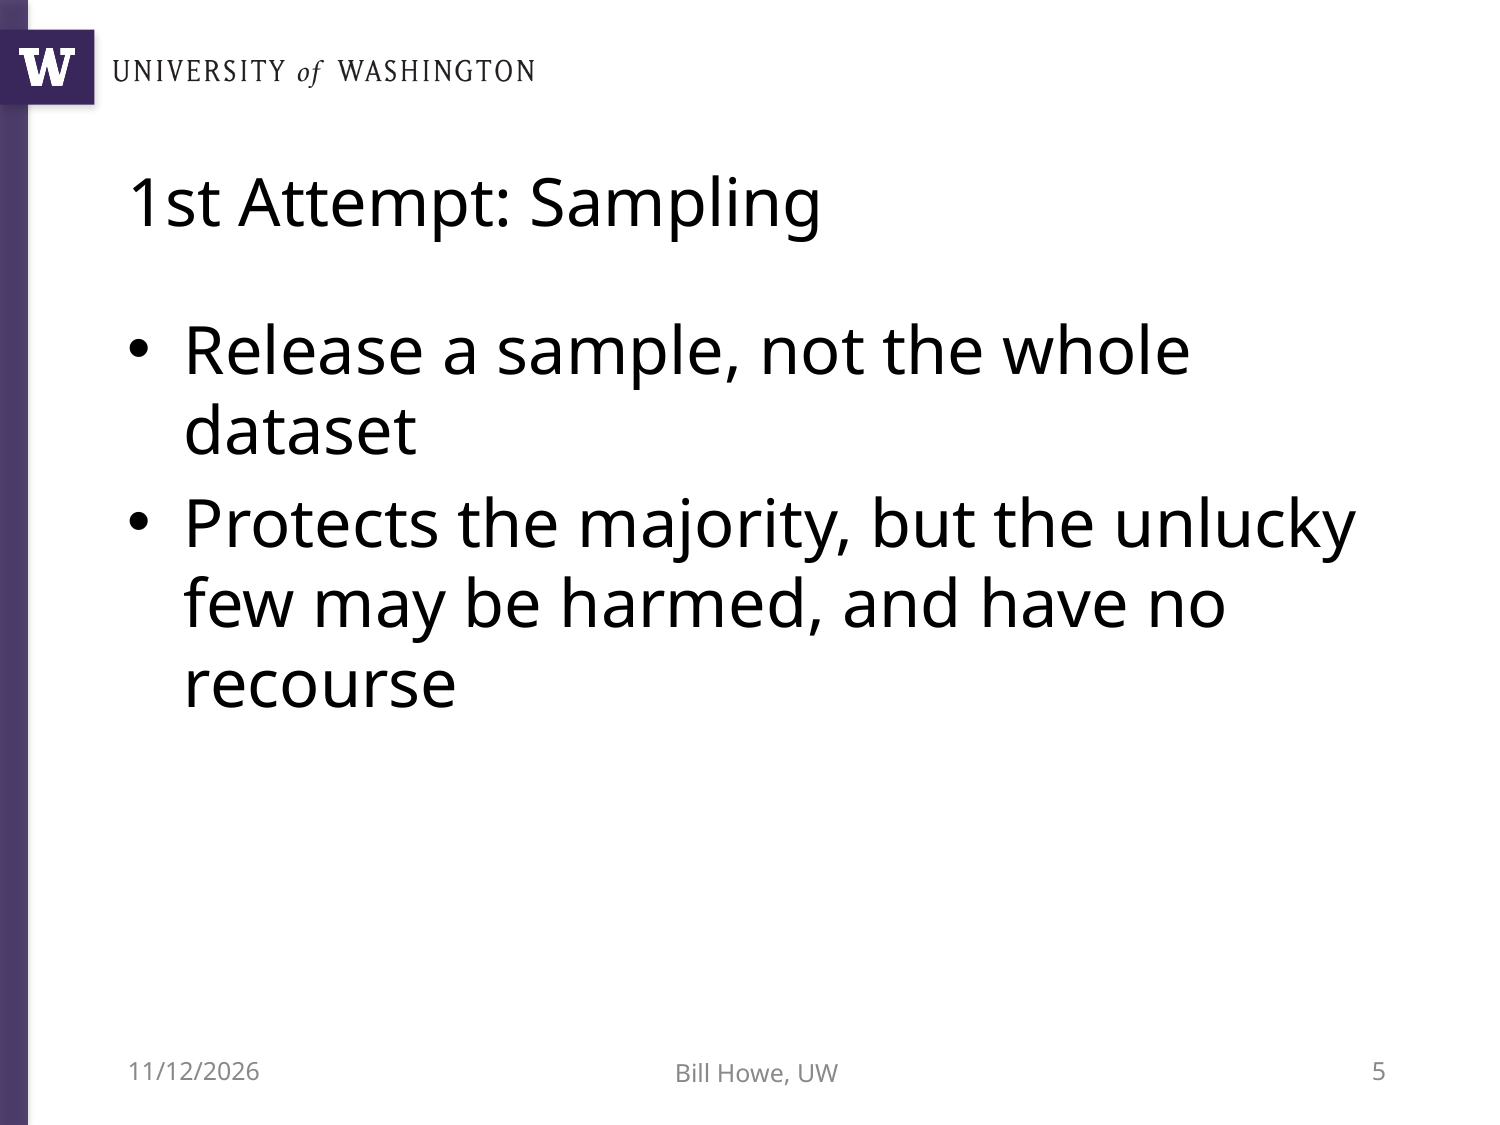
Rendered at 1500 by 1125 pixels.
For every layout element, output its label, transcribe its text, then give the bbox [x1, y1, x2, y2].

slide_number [112, 1042, 463, 1103]
slide_number 5 [1051, 1042, 1402, 1103]
picture [19, 48, 75, 86]
list Release a sample, not the whole dataset Protects the majority, but the unlucky few may be harmed, and have no recourse [112, 299, 1401, 1005]
title 1st Attempt: Sampling [112, 125, 1401, 275]
footer Bill Howe, UW [519, 1042, 995, 1103]
picture [112, 59, 534, 88]
